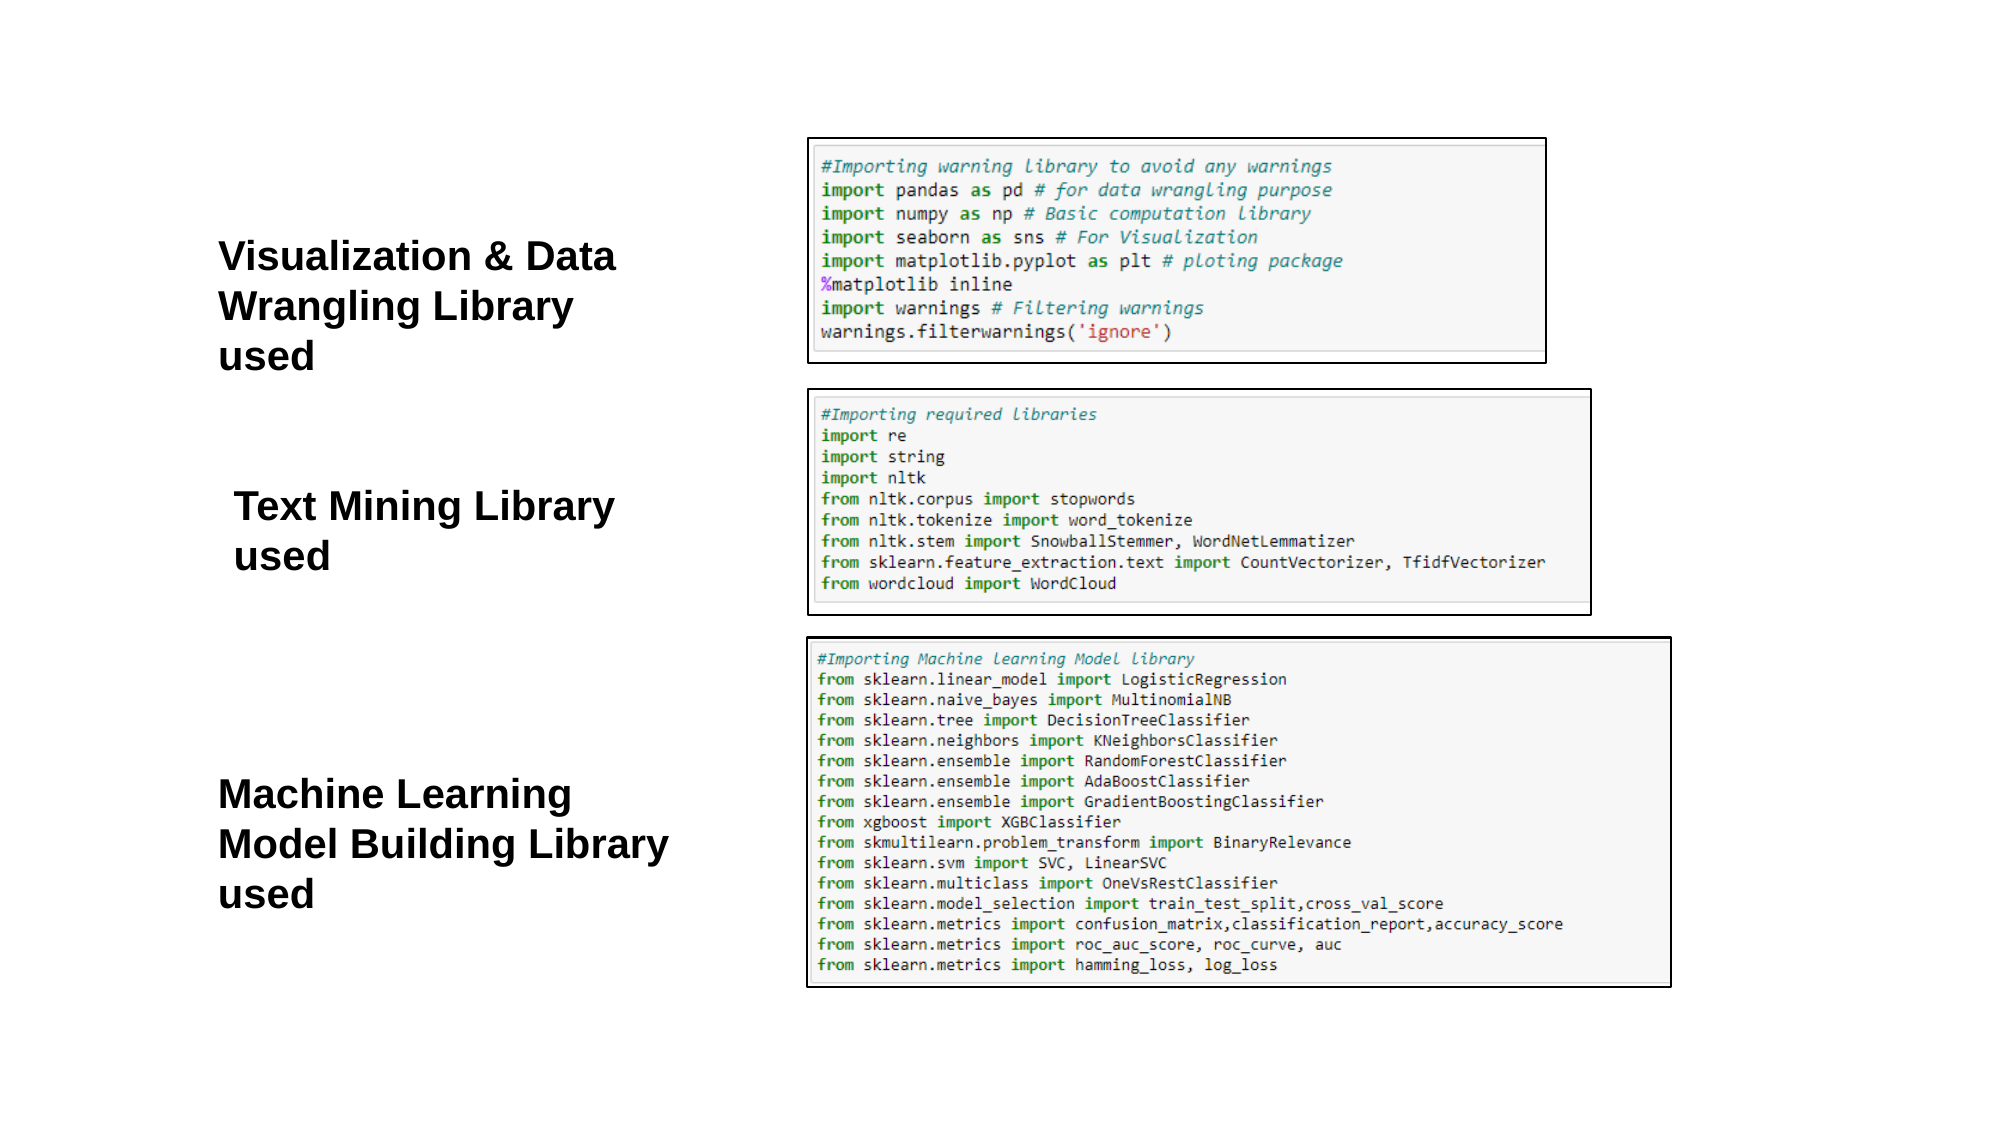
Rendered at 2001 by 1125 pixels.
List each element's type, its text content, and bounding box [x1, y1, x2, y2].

picture [807, 638, 1670, 987]
picture [808, 138, 1546, 363]
text_box Visualization & Data Wrangling Library used [203, 221, 683, 387]
text_box Text Mining Library used [219, 471, 717, 587]
picture [808, 389, 1591, 614]
text_box Machine Learning Model Building Library used [203, 759, 701, 925]
